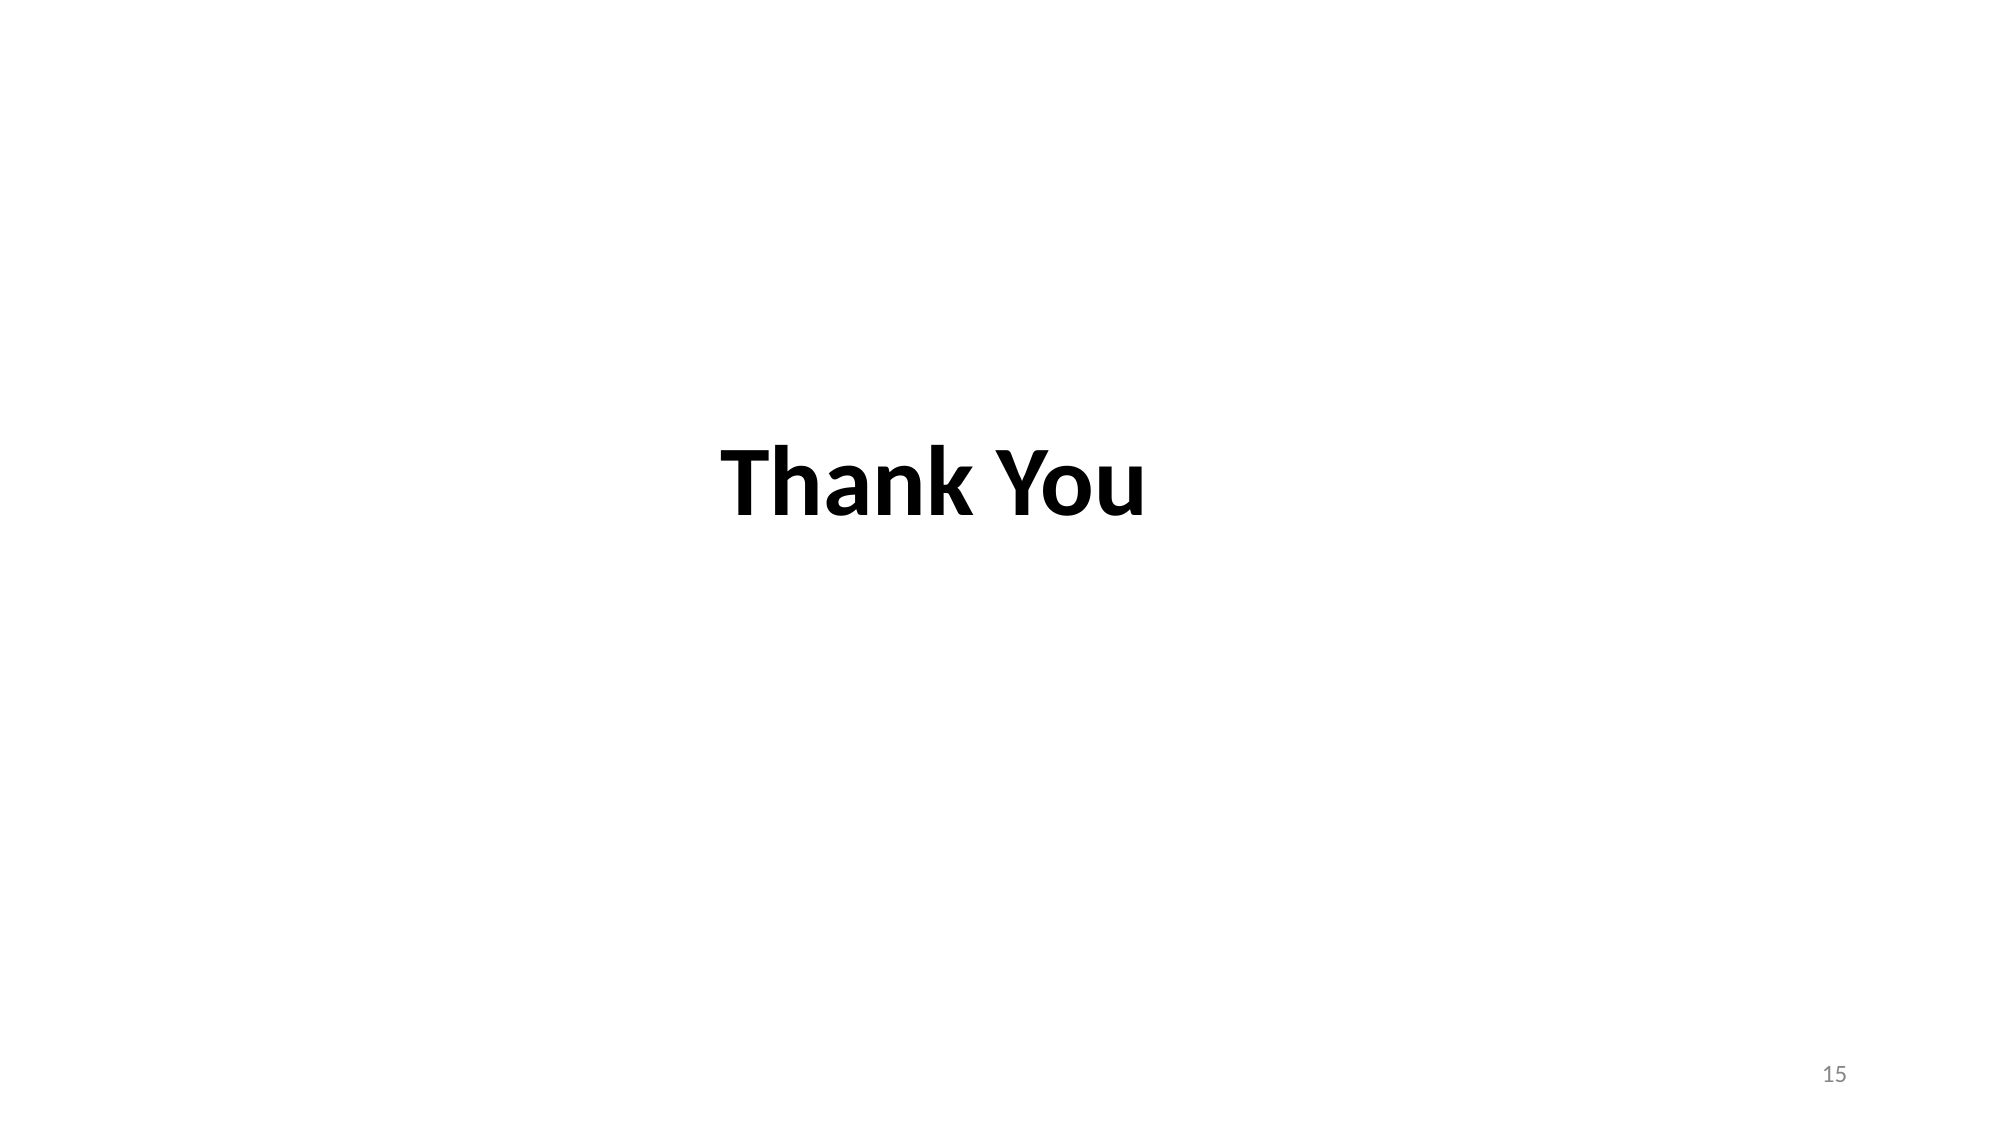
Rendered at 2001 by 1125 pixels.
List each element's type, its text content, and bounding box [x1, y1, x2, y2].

text_box Thank You [298, 408, 1571, 545]
slide_number 15 [1412, 1042, 1863, 1103]
